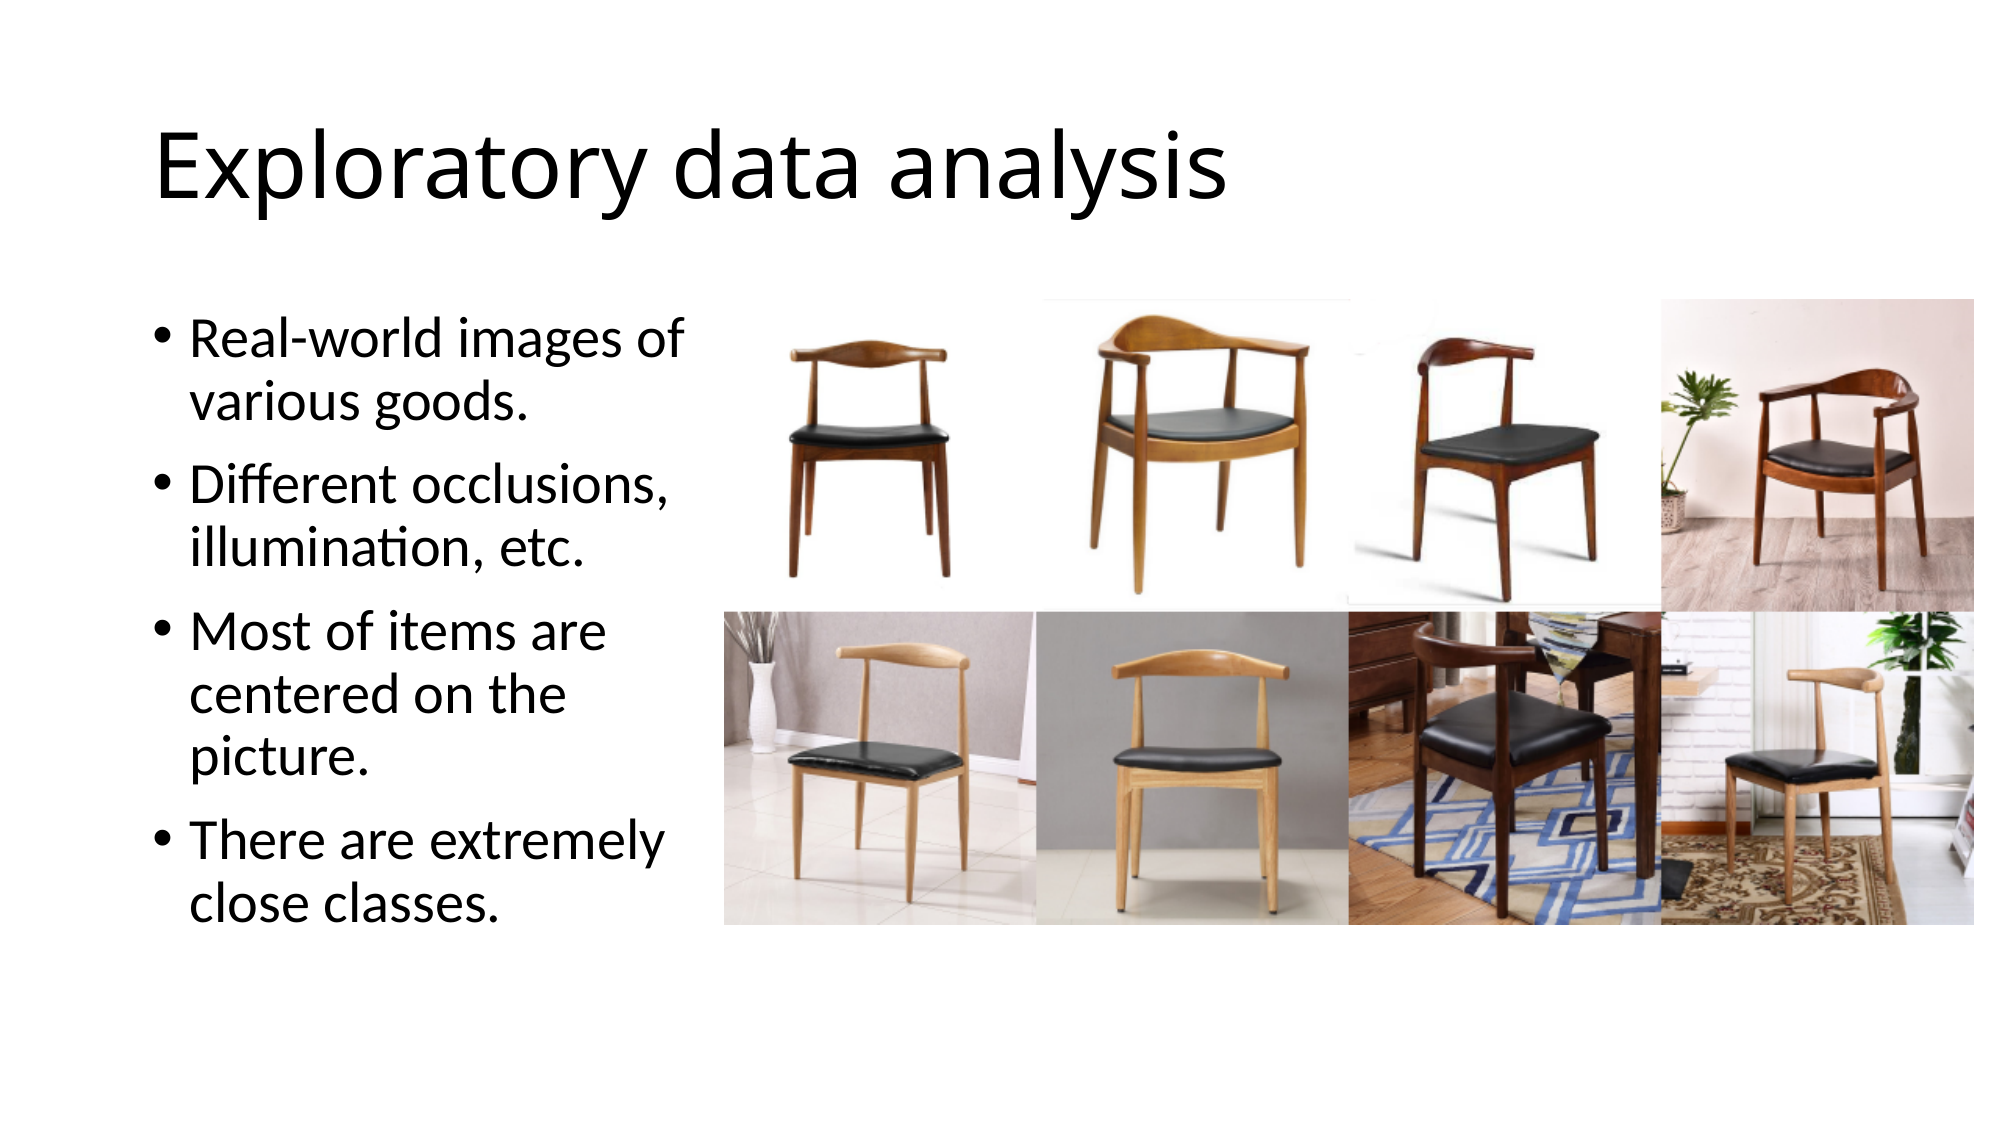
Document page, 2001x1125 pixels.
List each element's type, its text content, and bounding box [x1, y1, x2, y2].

list Real-world images of various goods. Different occlusions, illumination, etc. Most of items are centered on the picture. There are extremely close classes. [137, 299, 771, 1014]
title Exploratory data analysis [137, 59, 1863, 278]
picture [723, 299, 1975, 925]
